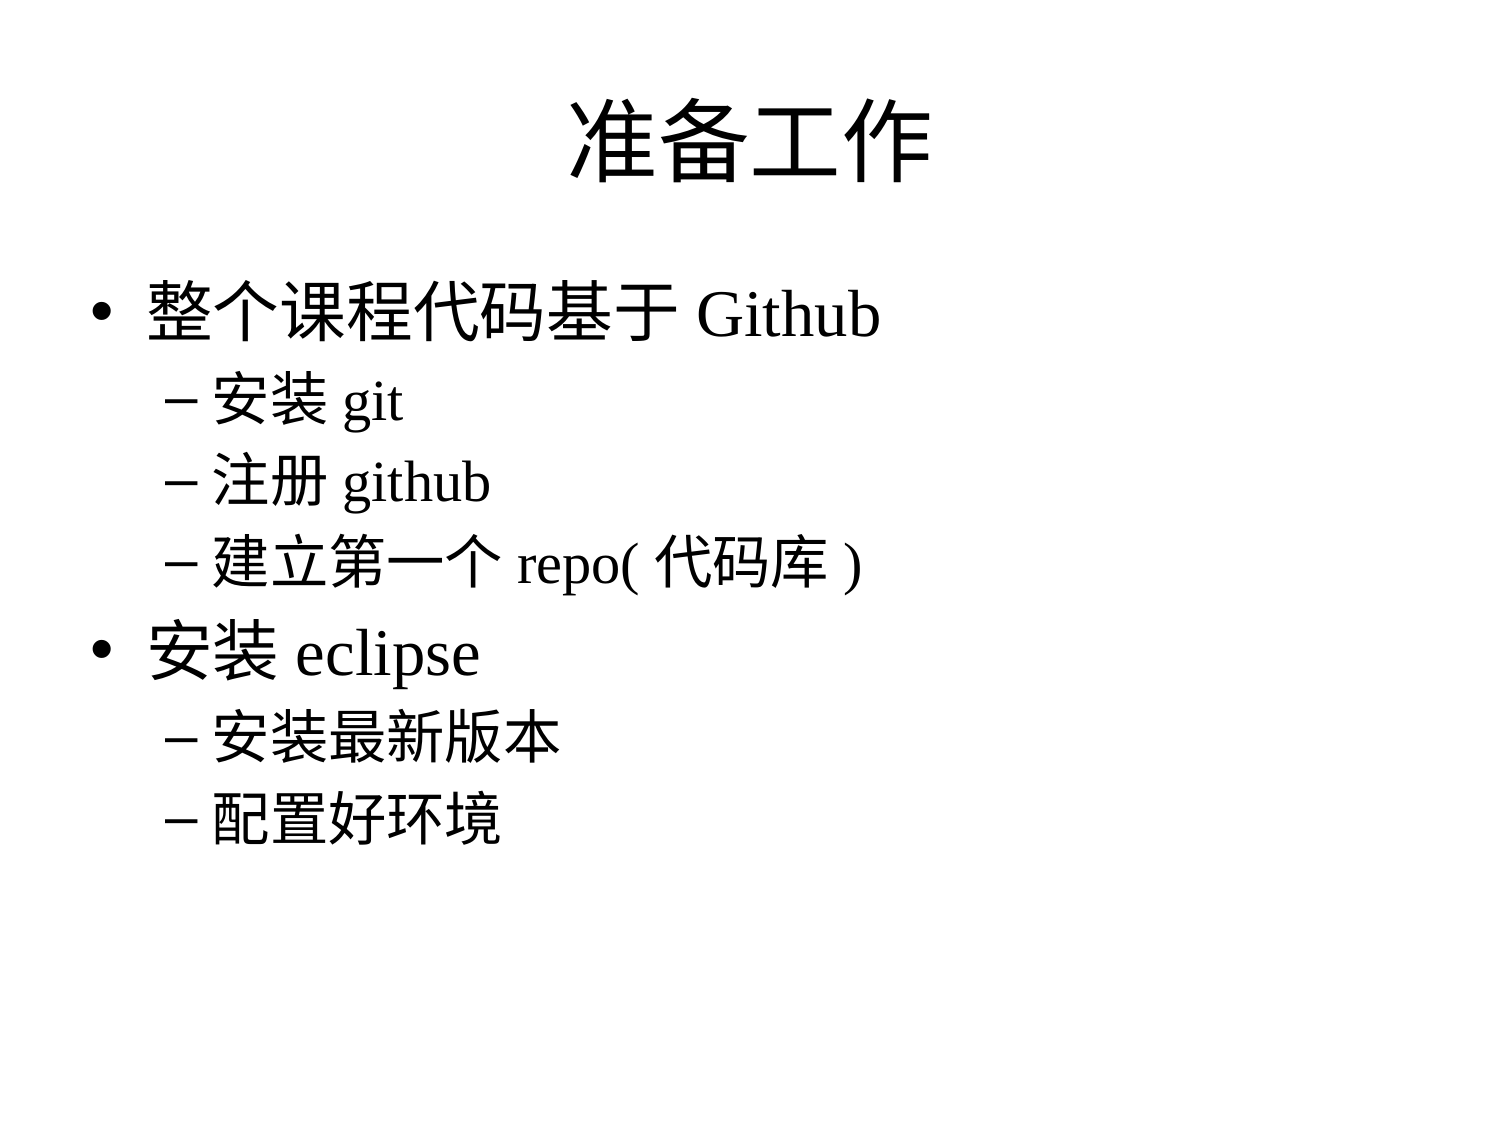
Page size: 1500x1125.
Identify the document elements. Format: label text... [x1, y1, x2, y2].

list 整个课程代码基于Github 安装git 注册github 建立第一个repo(代码库) 安装eclipse 安装最新版本 配置好环境 [75, 262, 1425, 1005]
title 准备工作 [75, 45, 1425, 233]
